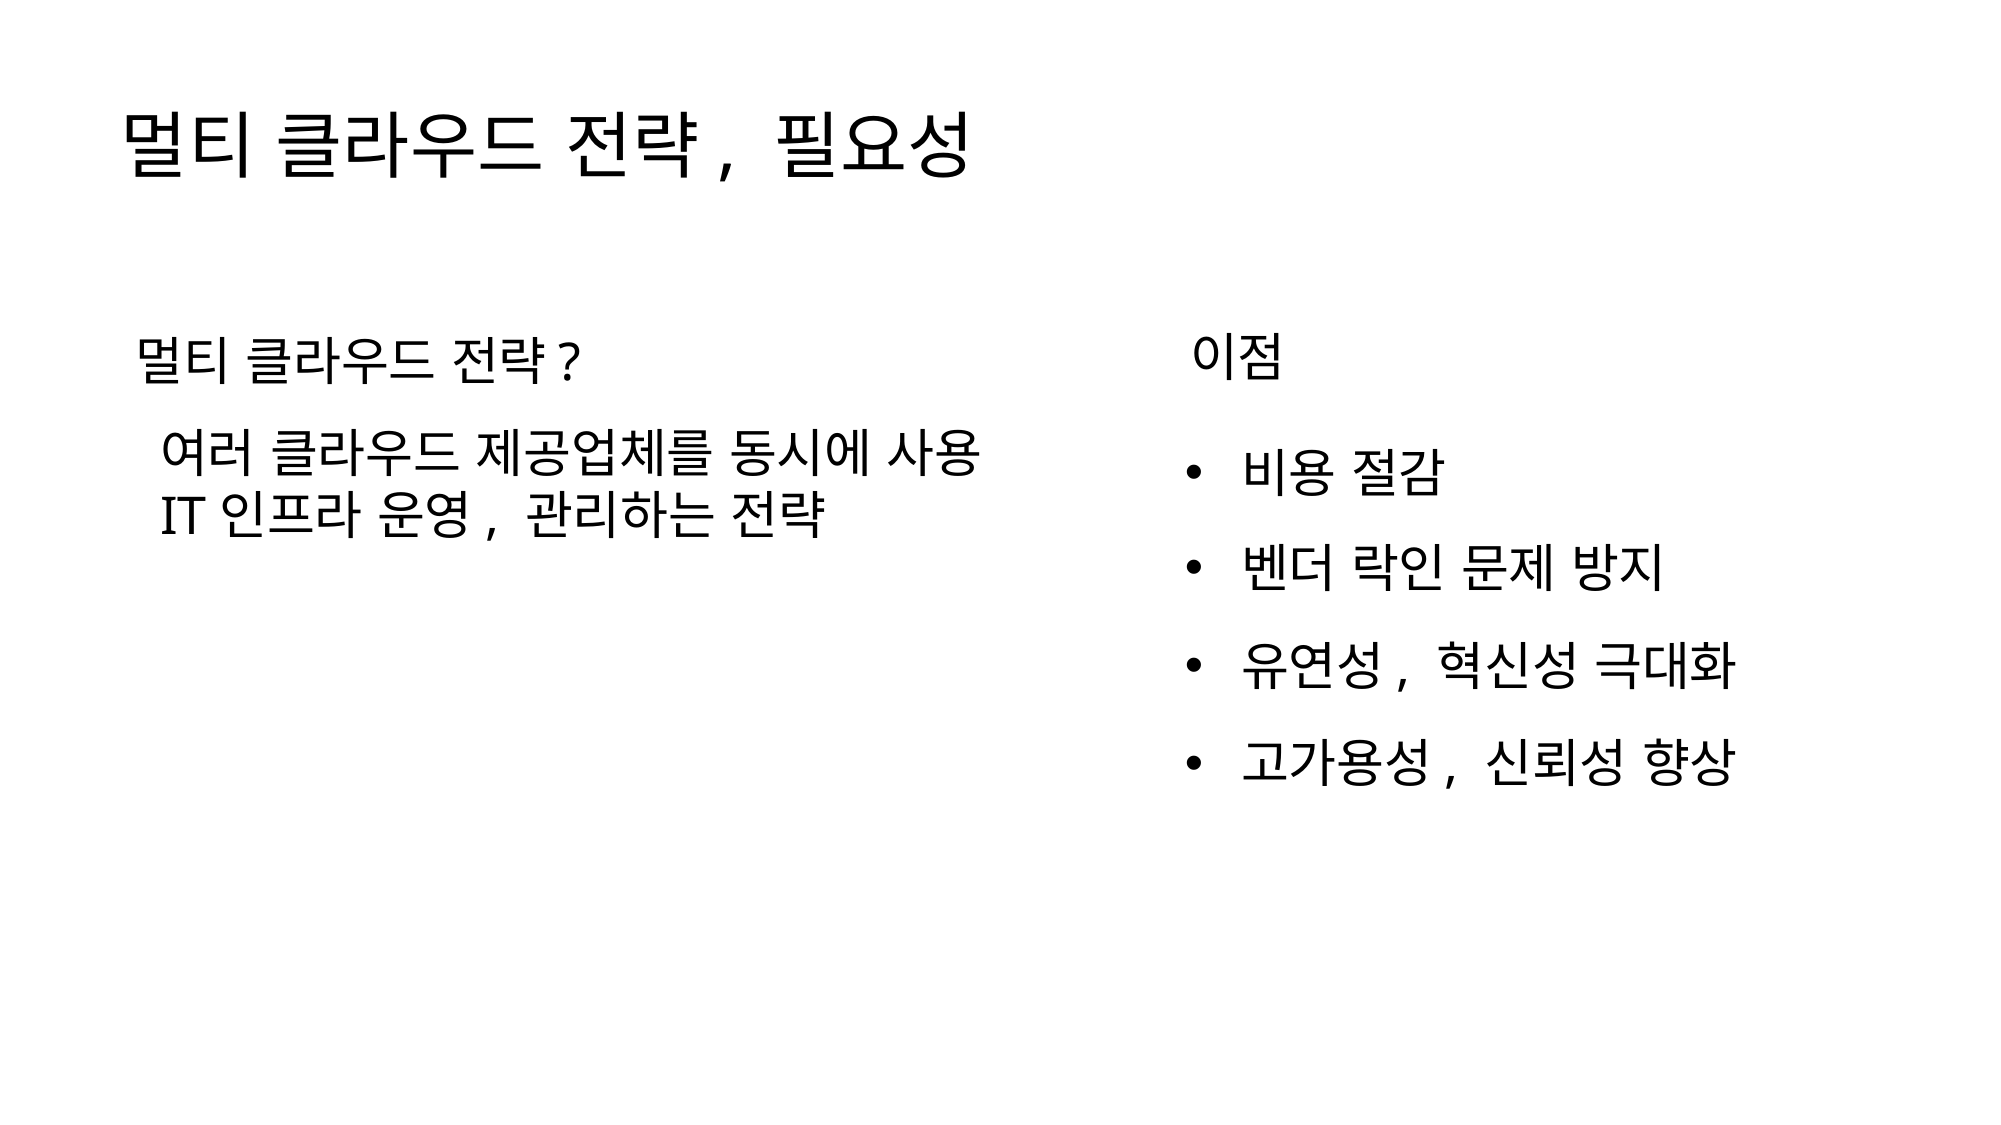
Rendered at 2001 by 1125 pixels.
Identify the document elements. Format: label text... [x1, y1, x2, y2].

text_box 멀티 클라우드 전략, 필요성 [106, 92, 1037, 195]
text_box 멀티 클라우드 전략? [120, 320, 610, 398]
text_box 벤더 락인 문제 방지 [1170, 497, 1750, 594]
text_box 고가용성, 신뢰성 향상 [1169, 692, 1768, 801]
text_box 여러 클라우드 제공업체를 동시에 사용 IT인프라 운영, 관리하는 전략 [145, 412, 998, 553]
text_box 비용 절감 [1169, 401, 1500, 511]
text_box 유연성, 혁신성 극대화 [1169, 594, 1768, 692]
text_box 이점 [1175, 316, 1315, 394]
